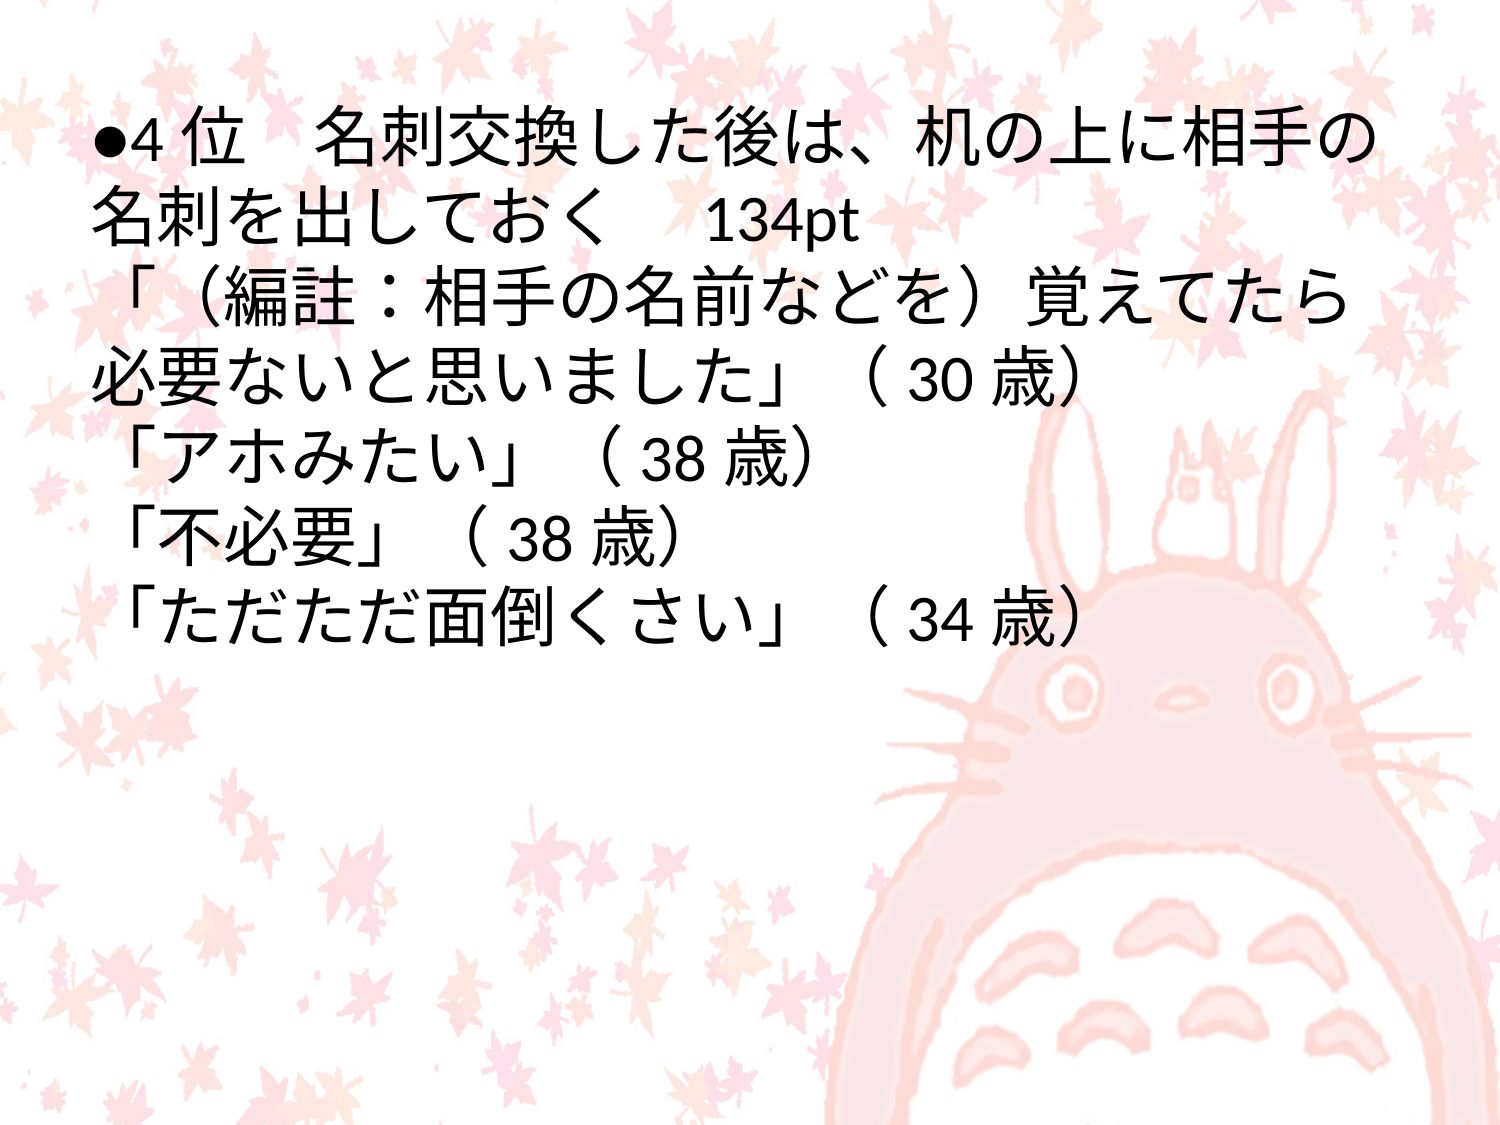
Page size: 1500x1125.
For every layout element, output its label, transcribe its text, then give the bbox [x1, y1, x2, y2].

list ●4位 名刺交換した後は、机の上に相手の名刺を出しておく 134pt 「（編註：相手の名前などを）覚えてたら必要ないと思いました」（30歳） 「アホみたい」（38歳） 「不必要」（38歳） 「ただただ面倒くさい」（34歳） [75, 87, 1425, 1005]
